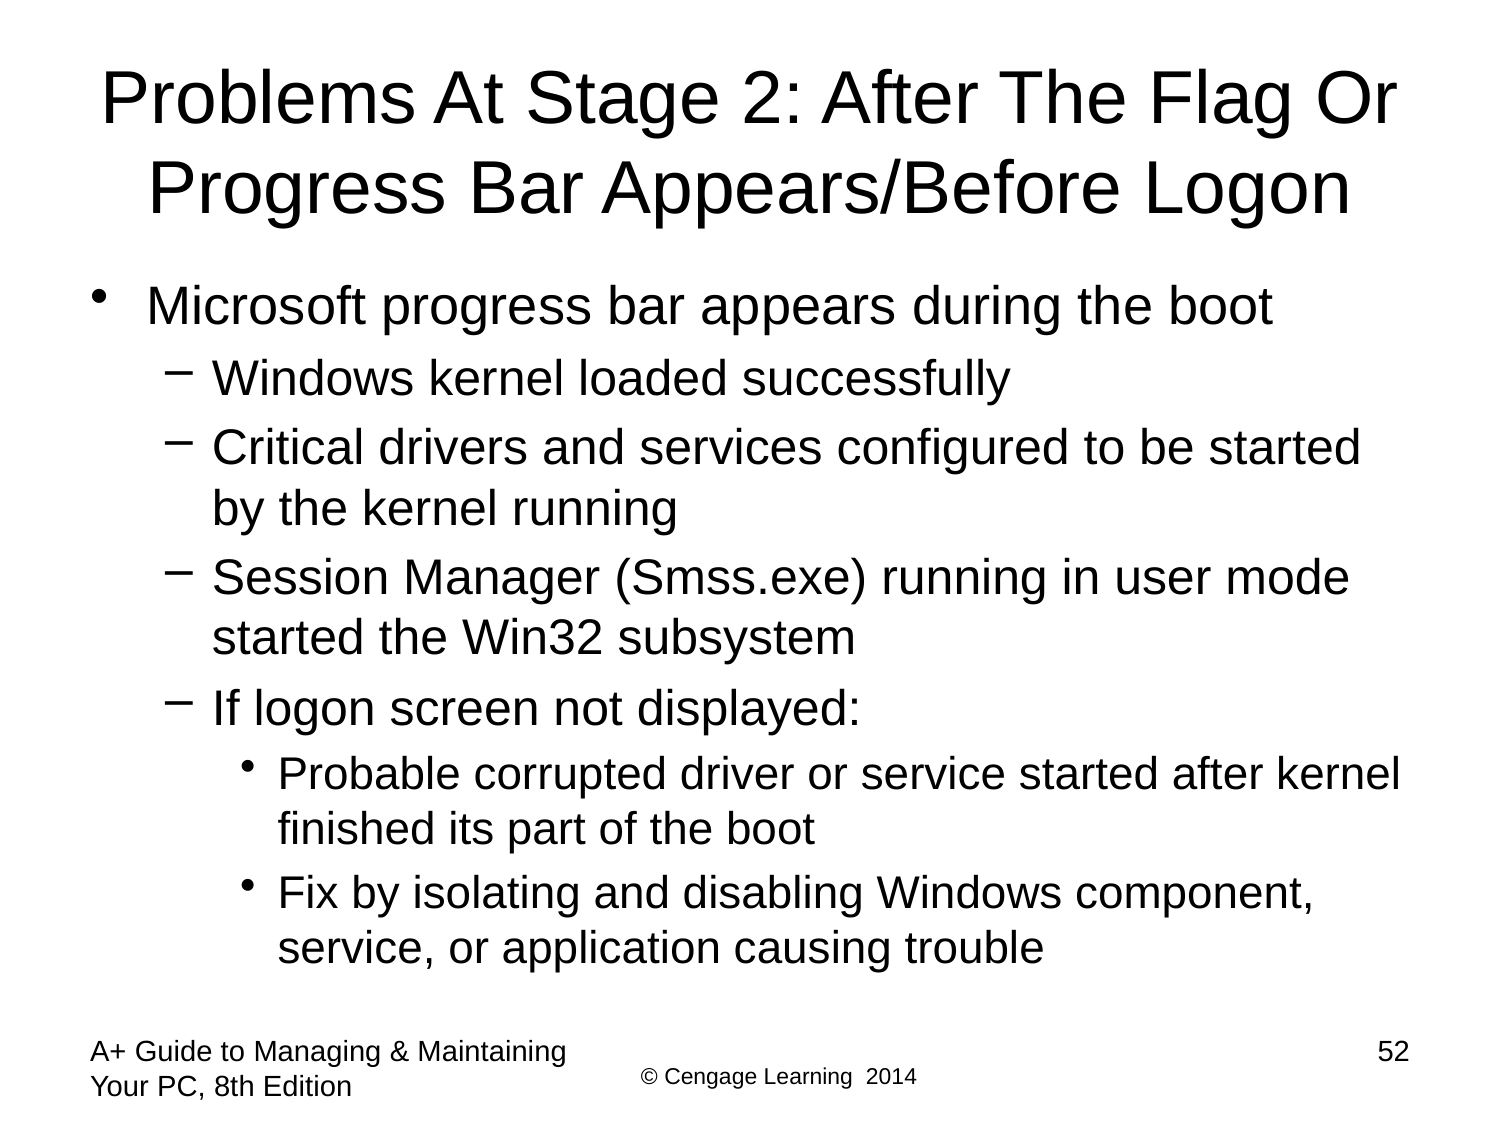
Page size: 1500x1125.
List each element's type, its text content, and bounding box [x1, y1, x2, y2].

list Microsoft progress bar appears during the boot Windows kernel loaded successfully Critical drivers and services configured to be started by the kernel running Session Manager (Smss.exe) running in user mode started the Win32 subsystem If logon screen not displayed: Probable corrupted driver or service started after kernel finished its part of the boot Fix by isolating and disabling Windows component, service, or application causing trouble [75, 262, 1425, 1005]
slide_number 52 [1074, 1024, 1426, 1103]
title Problems At Stage 2: After The Flag Or Progress Bar Appears/Before Logon [75, 45, 1425, 233]
footer A+ Guide to Managing & Maintaining Your PC, 8th Edition [74, 1024, 588, 1103]
